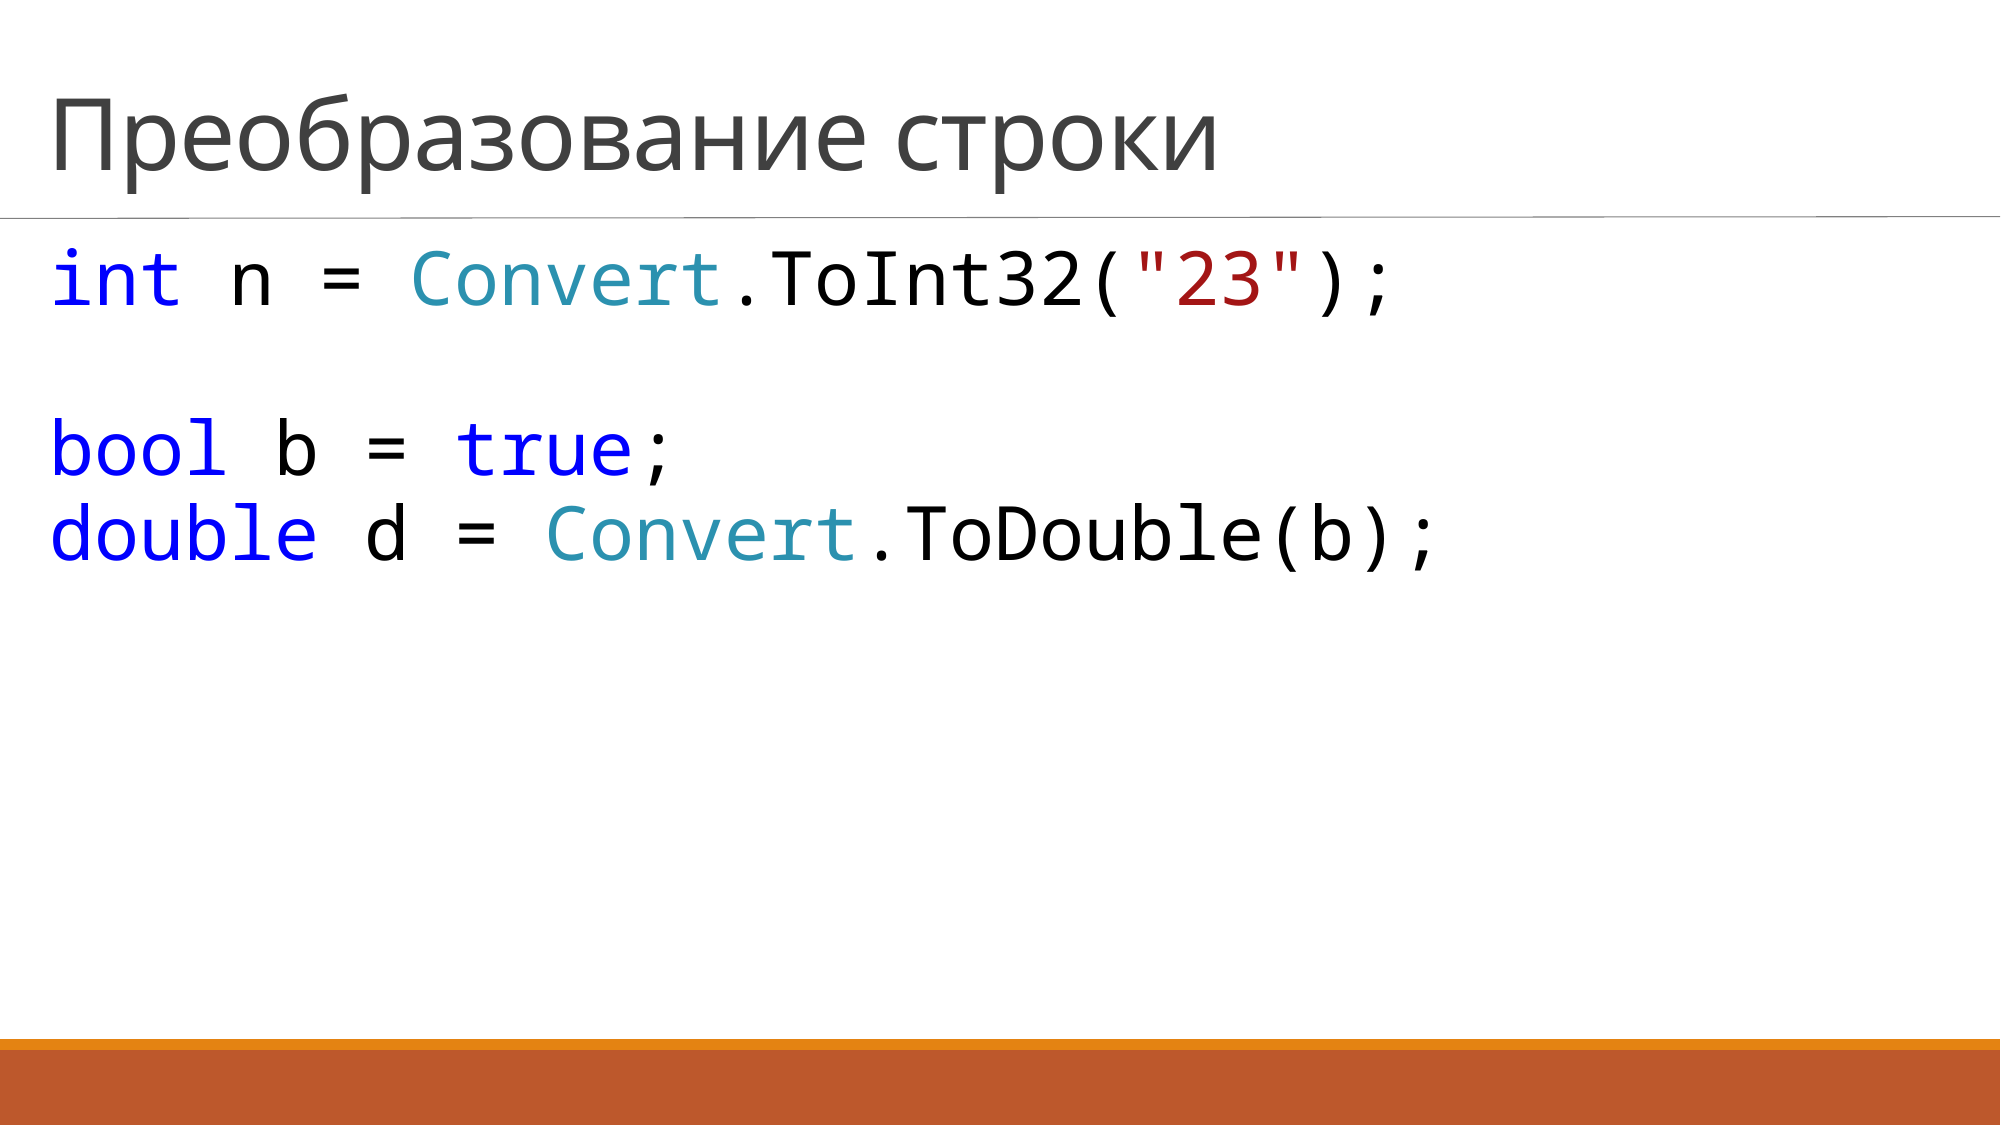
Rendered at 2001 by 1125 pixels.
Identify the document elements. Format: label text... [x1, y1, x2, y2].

list int n = Convert.ToInt32("23"); bool b = true; double d = Convert.ToDouble(b); [32, 233, 1967, 1025]
title Преобразование строки [32, 47, 1967, 198]
